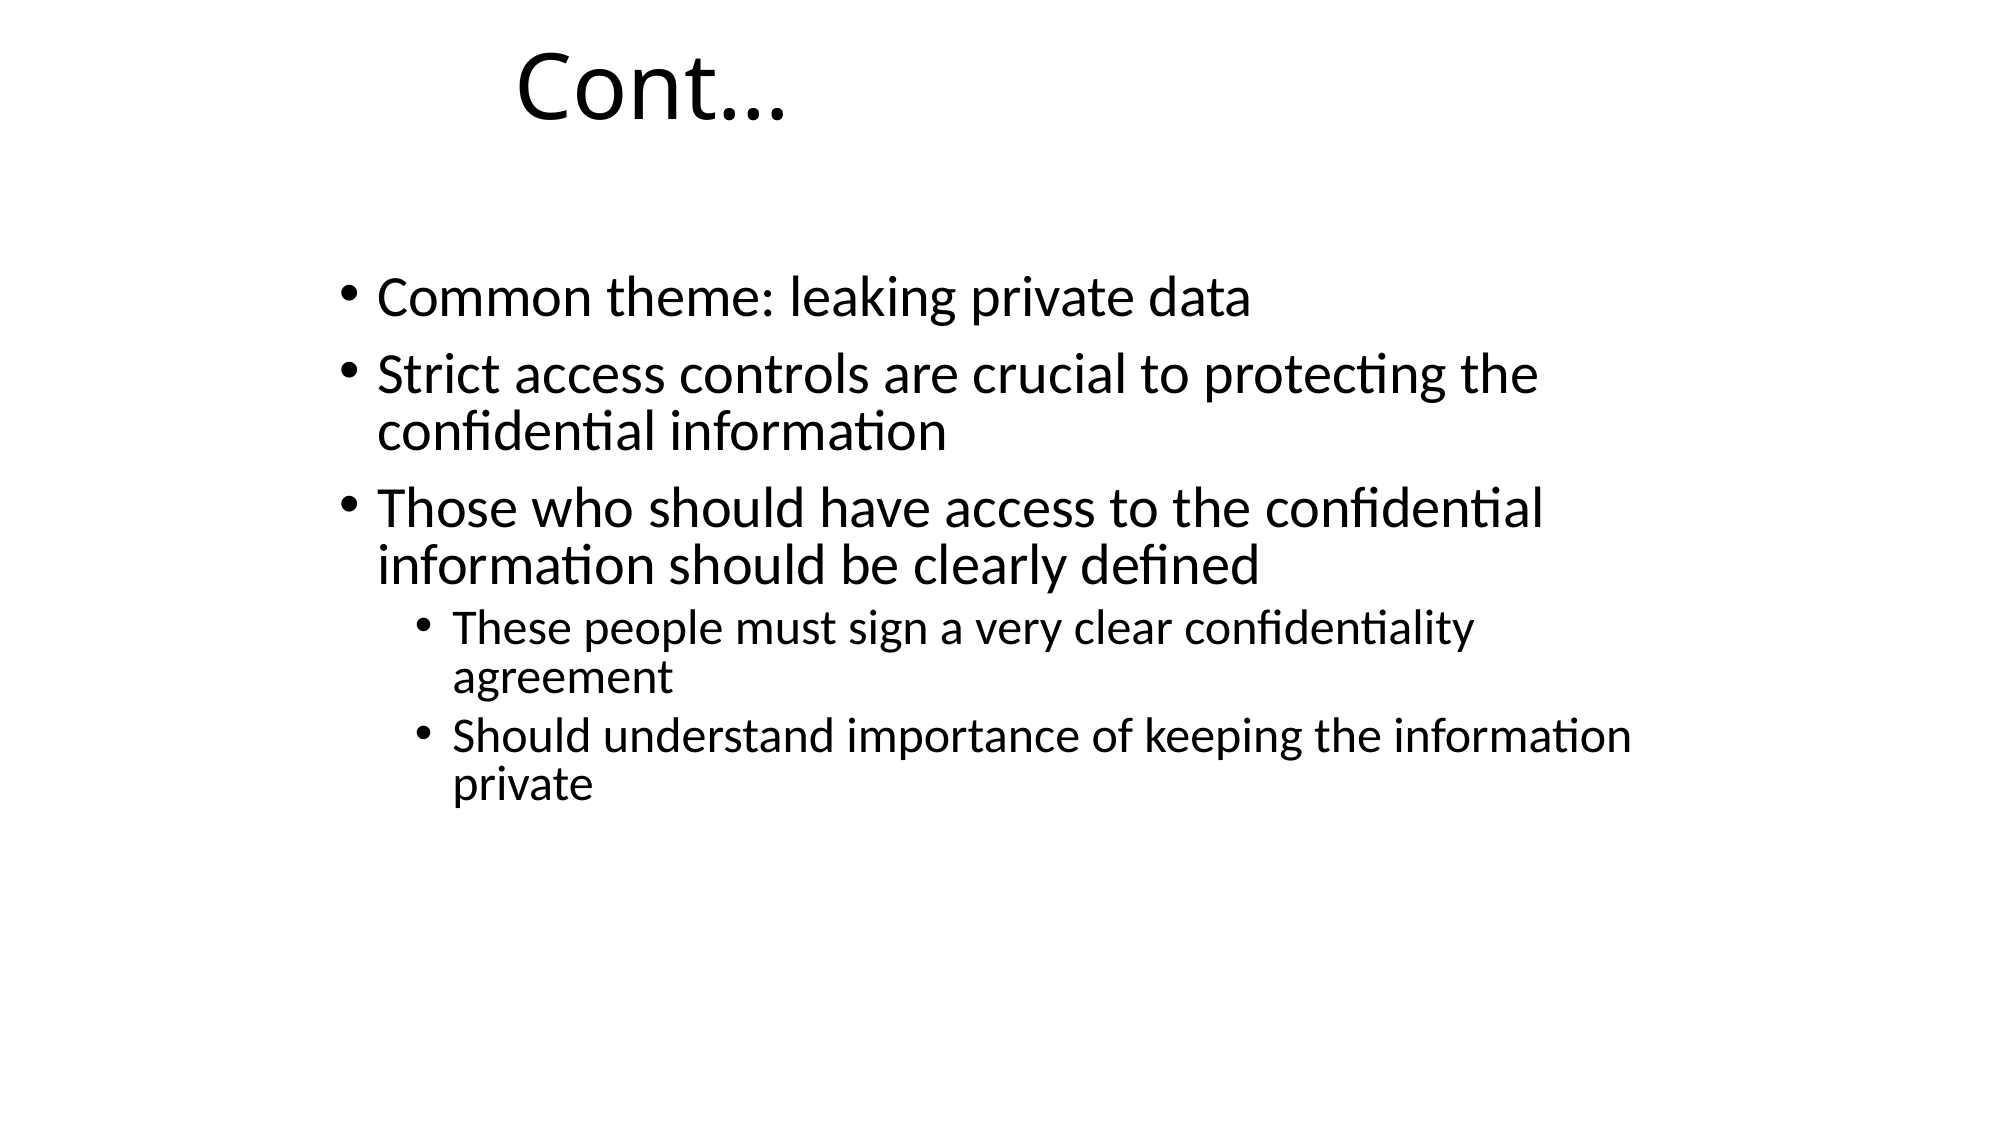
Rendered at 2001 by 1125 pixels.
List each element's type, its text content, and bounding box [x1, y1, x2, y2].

list Common theme: leaking private data Strict access controls are crucial to protecting the confidential information Those who should have access to the confidential information should be clearly defined These people must sign a very clear confidentiality agreement Should understand importance of keeping the information private [324, 263, 1675, 916]
title Cont… [499, 0, 1849, 195]
